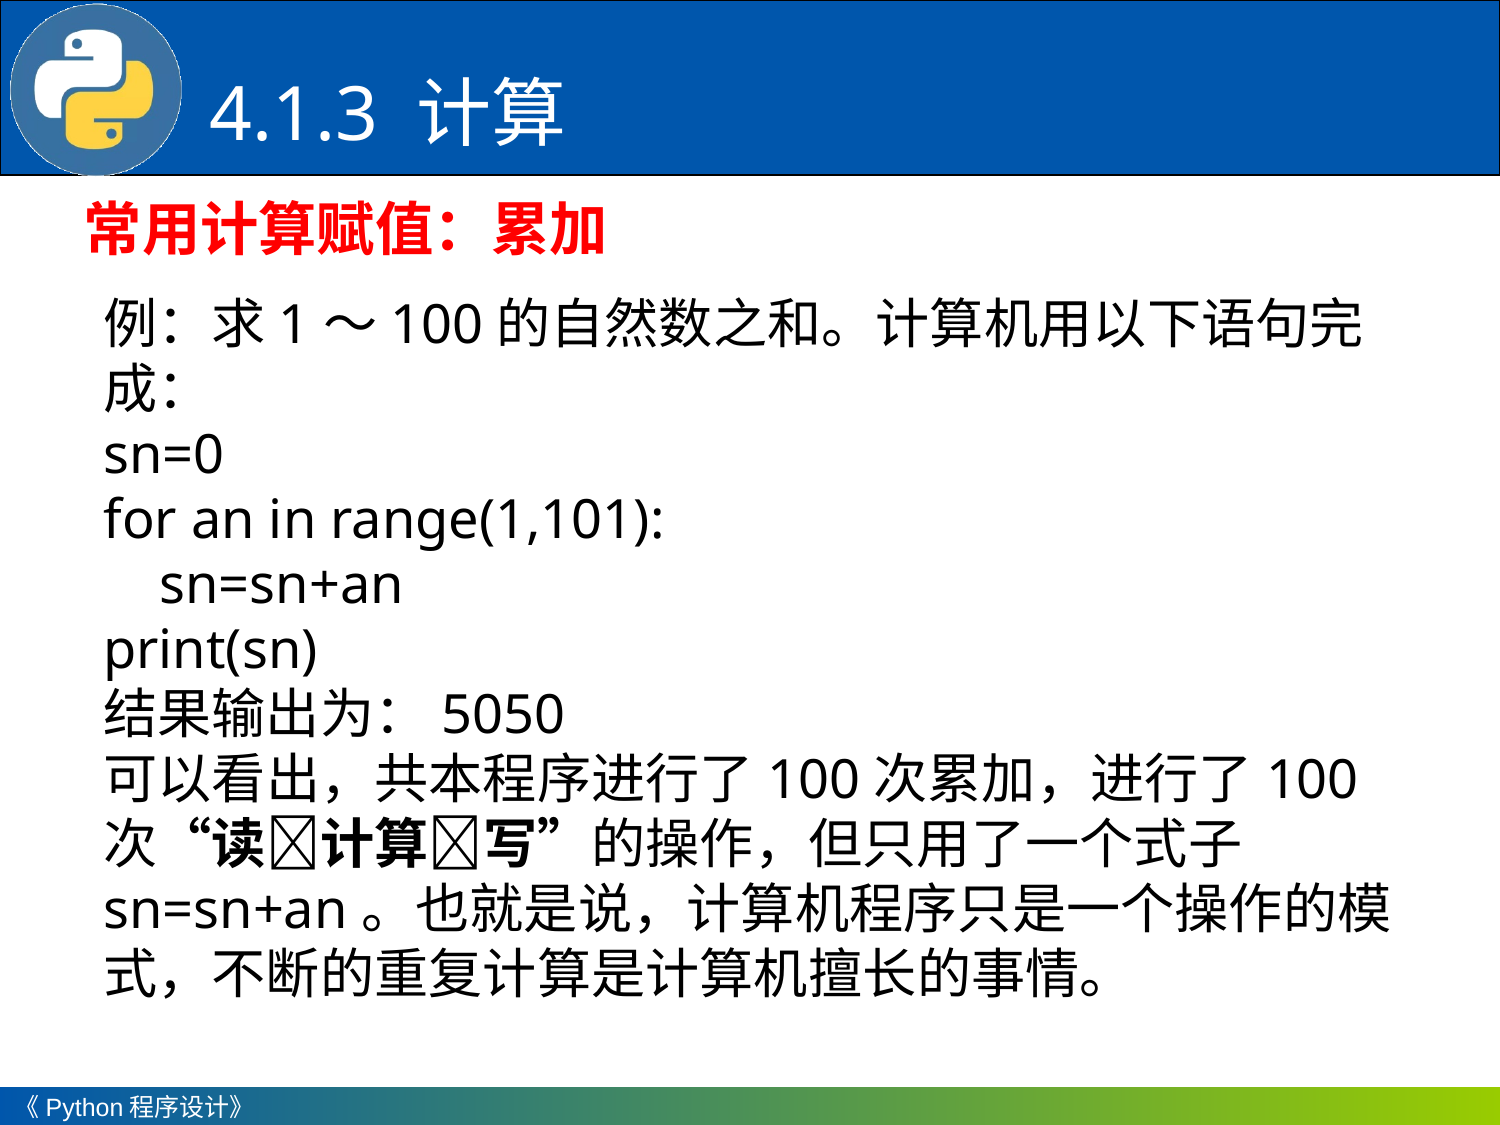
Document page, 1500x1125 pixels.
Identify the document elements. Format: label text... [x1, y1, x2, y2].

list 常用计算赋值：累加 [68, 184, 1467, 680]
title 4.1.3 计算 [194, 54, 1500, 168]
text_box 例：求1～100的自然数之和。计算机用以下语句完成： sn=0 for an in range(1,101): sn=sn+an print(sn) 结果输出为：5050 可以看出，共本程序进行了100次累加，进行了100次“读计算写”的操作，但只用了一个式子sn=sn+an。也就是说，计算机程序只是一个操作的模式，不断的重复计算是计算机擅长的事情。 [88, 282, 1424, 1012]
picture [5, 0, 184, 178]
